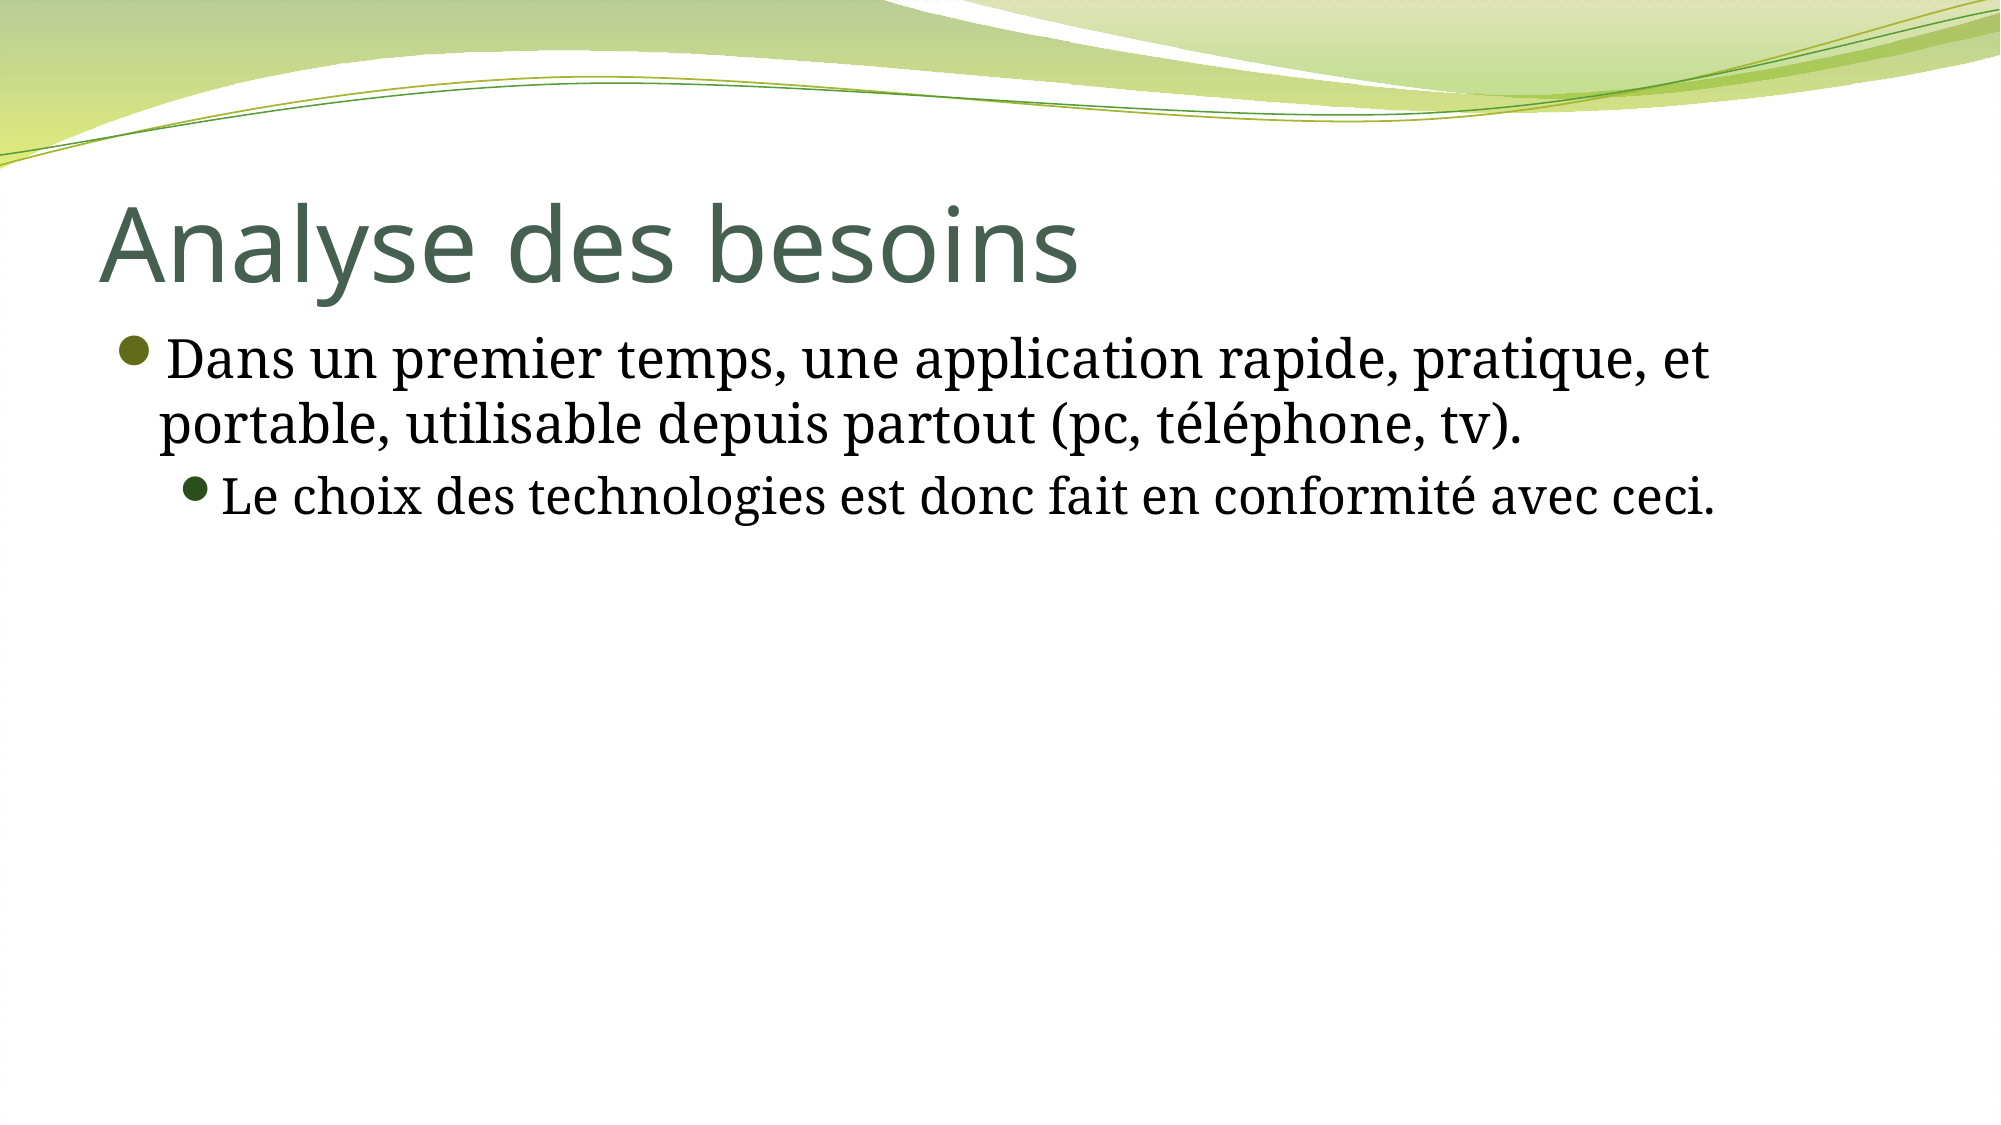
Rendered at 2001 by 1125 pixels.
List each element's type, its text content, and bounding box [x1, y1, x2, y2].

text_box Dans un premier temps, une application rapide, pratique, et portable, utilisable depuis partout (pc, téléphone, tv). Le choix des technologies est donc fait en conformité avec ceci. [99, 317, 1900, 1038]
text_box Analyse des besoins [99, 115, 1900, 303]
